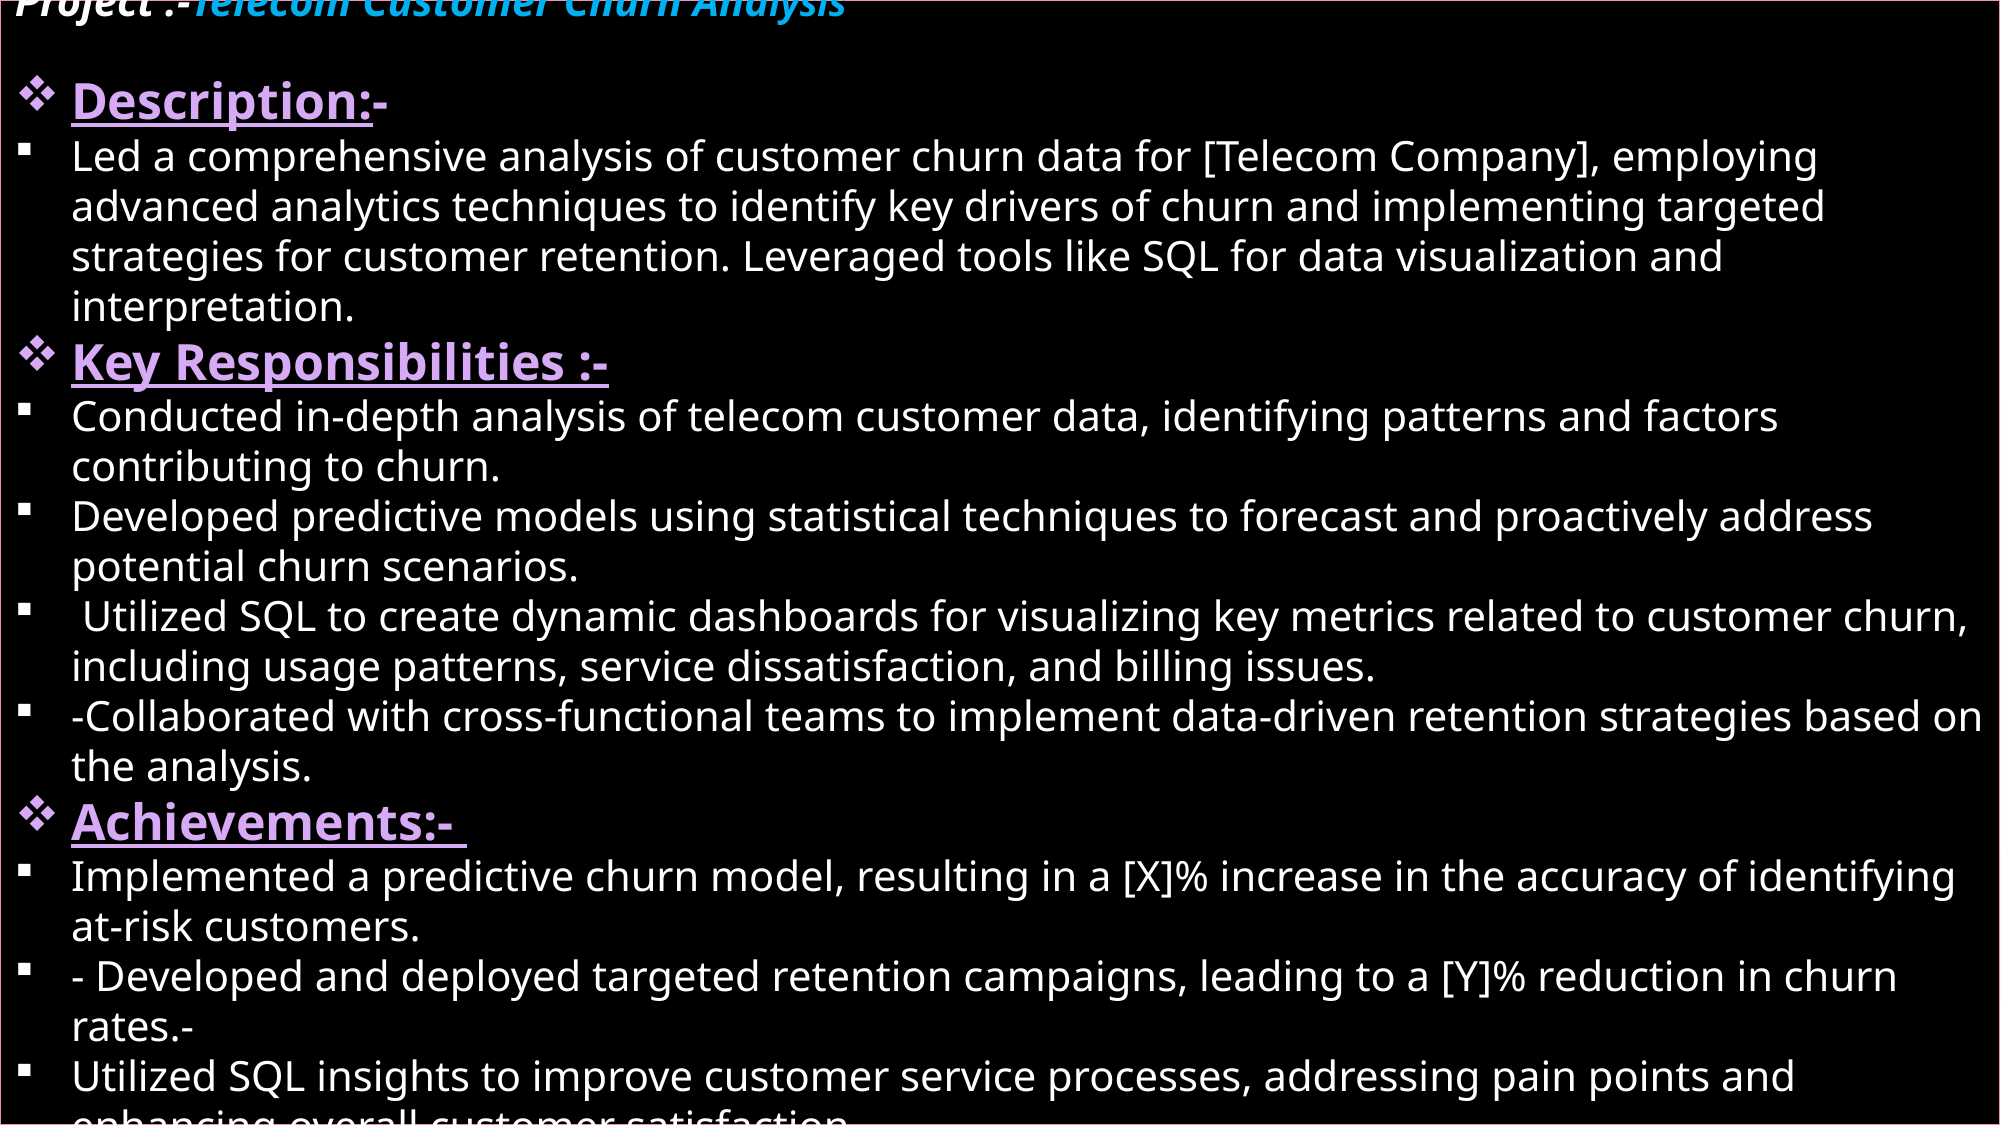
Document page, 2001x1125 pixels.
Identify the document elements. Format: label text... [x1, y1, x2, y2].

text_box Project :-Telecom Customer Churn Analysis Description:- Led a comprehensive analysis of customer churn data for [Telecom Company], employing advanced analytics techniques to identify key drivers of churn and implementing targeted strategies for customer retention. Leveraged tools like SQL for data visualization and interpretation. Key Responsibilities :- Conducted in-depth analysis of telecom customer data, identifying patterns and factors contributing to churn. Developed predictive models using statistical techniques to forecast and proactively address potential churn scenarios. Utilized SQL to create dynamic dashboards for visualizing key metrics related to customer churn, including usage patterns, service dissatisfaction, and billing issues. -Collaborated with cross-functional teams to implement data-driven retention strategies based on the analysis. Achievements:- Implemented a predictive churn model, resulting in a [X]% increase in the accuracy of identifying at-risk customers. - Developed and deployed targeted retention campaigns, leading to a [Y]% reduction in churn rates.- Utilized SQL insights to improve customer service processes, addressing pain points and enhancing overall customer satisfaction. [0, 0, 2000, 1125]
